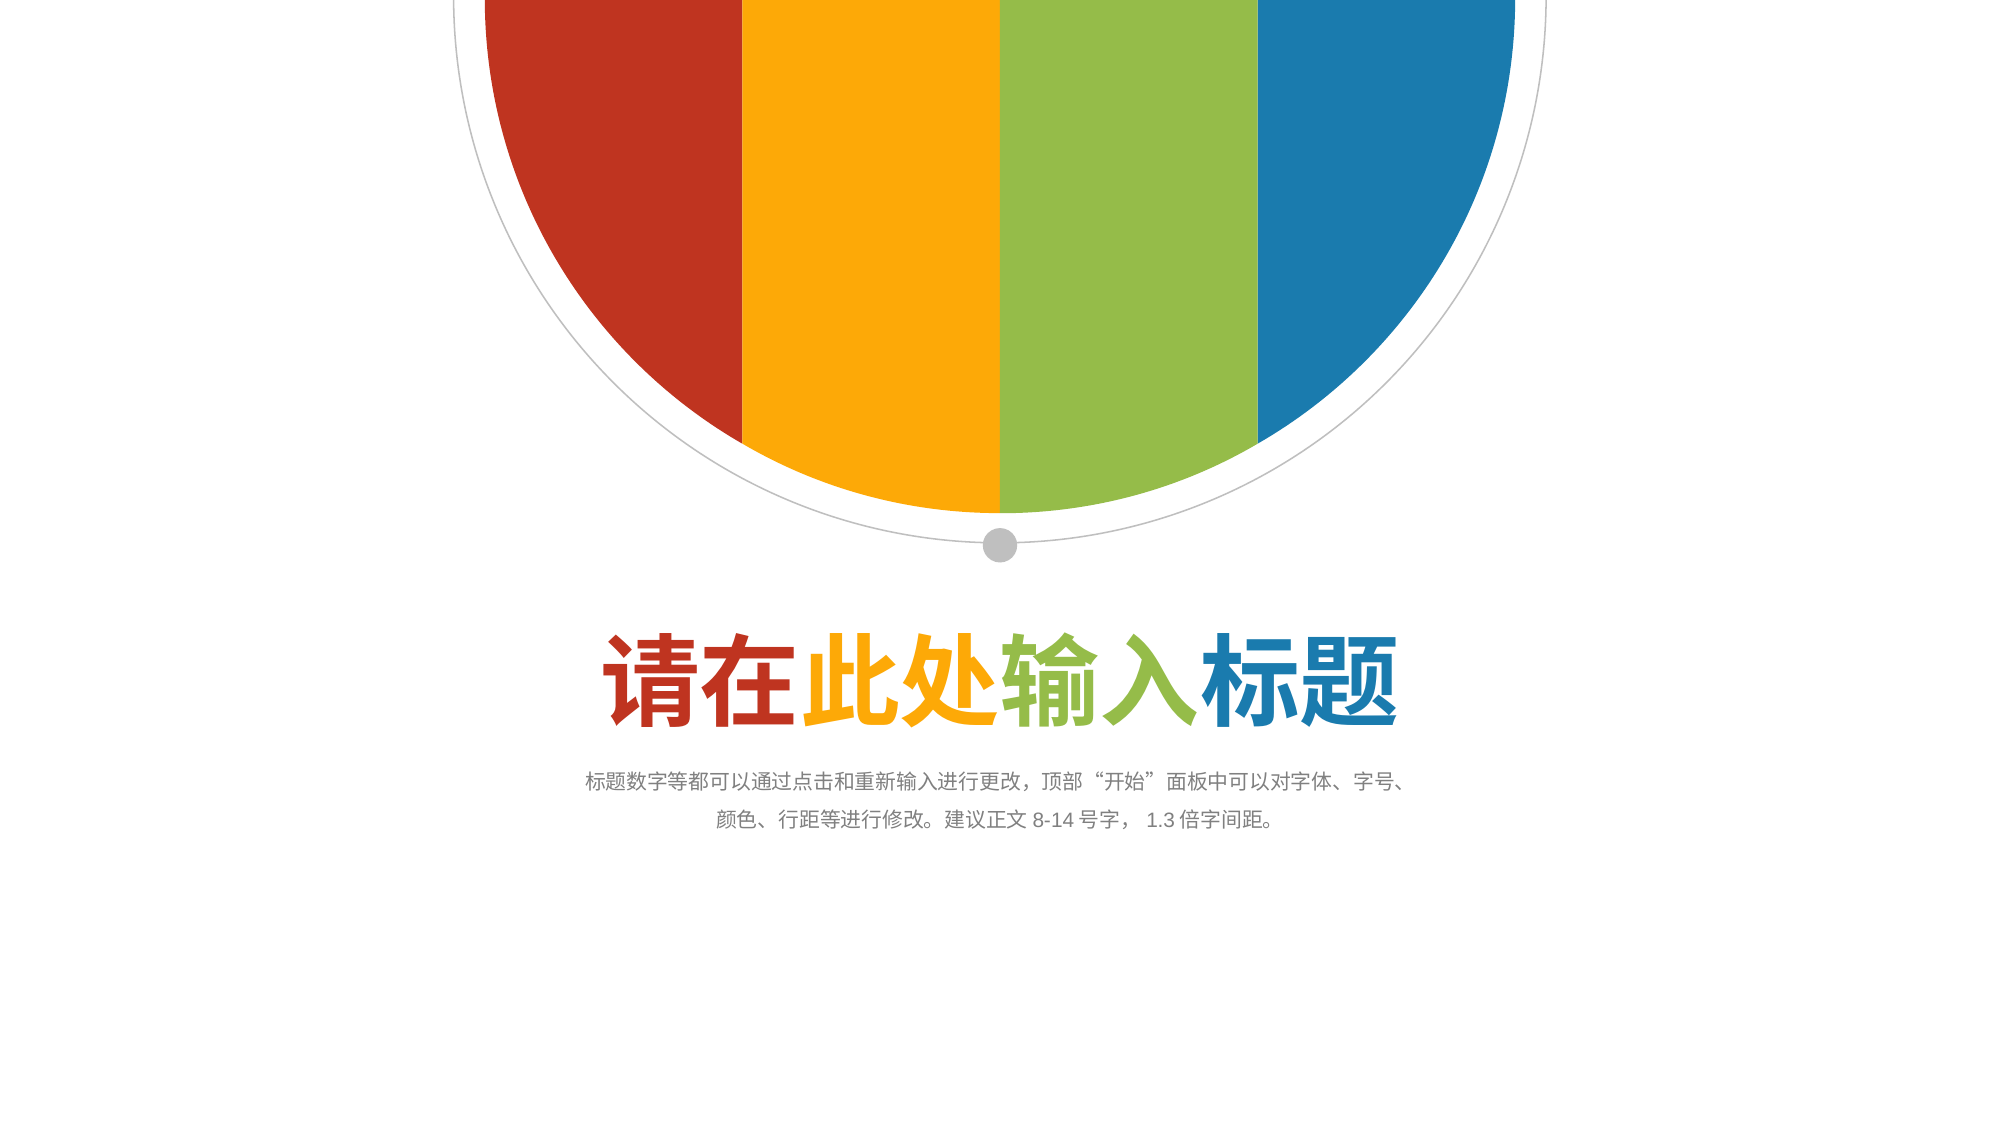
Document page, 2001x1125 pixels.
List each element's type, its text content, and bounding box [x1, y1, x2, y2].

list 标题数字等都可以通过点击和重新输入进行更改，顶部“开始”面板中可以对字体、字号、颜色、行距等进行修改。建议正文8-14号字，1.3倍字间距。 [568, 749, 1431, 836]
list 请在此处输入标题 [310, 610, 1690, 748]
